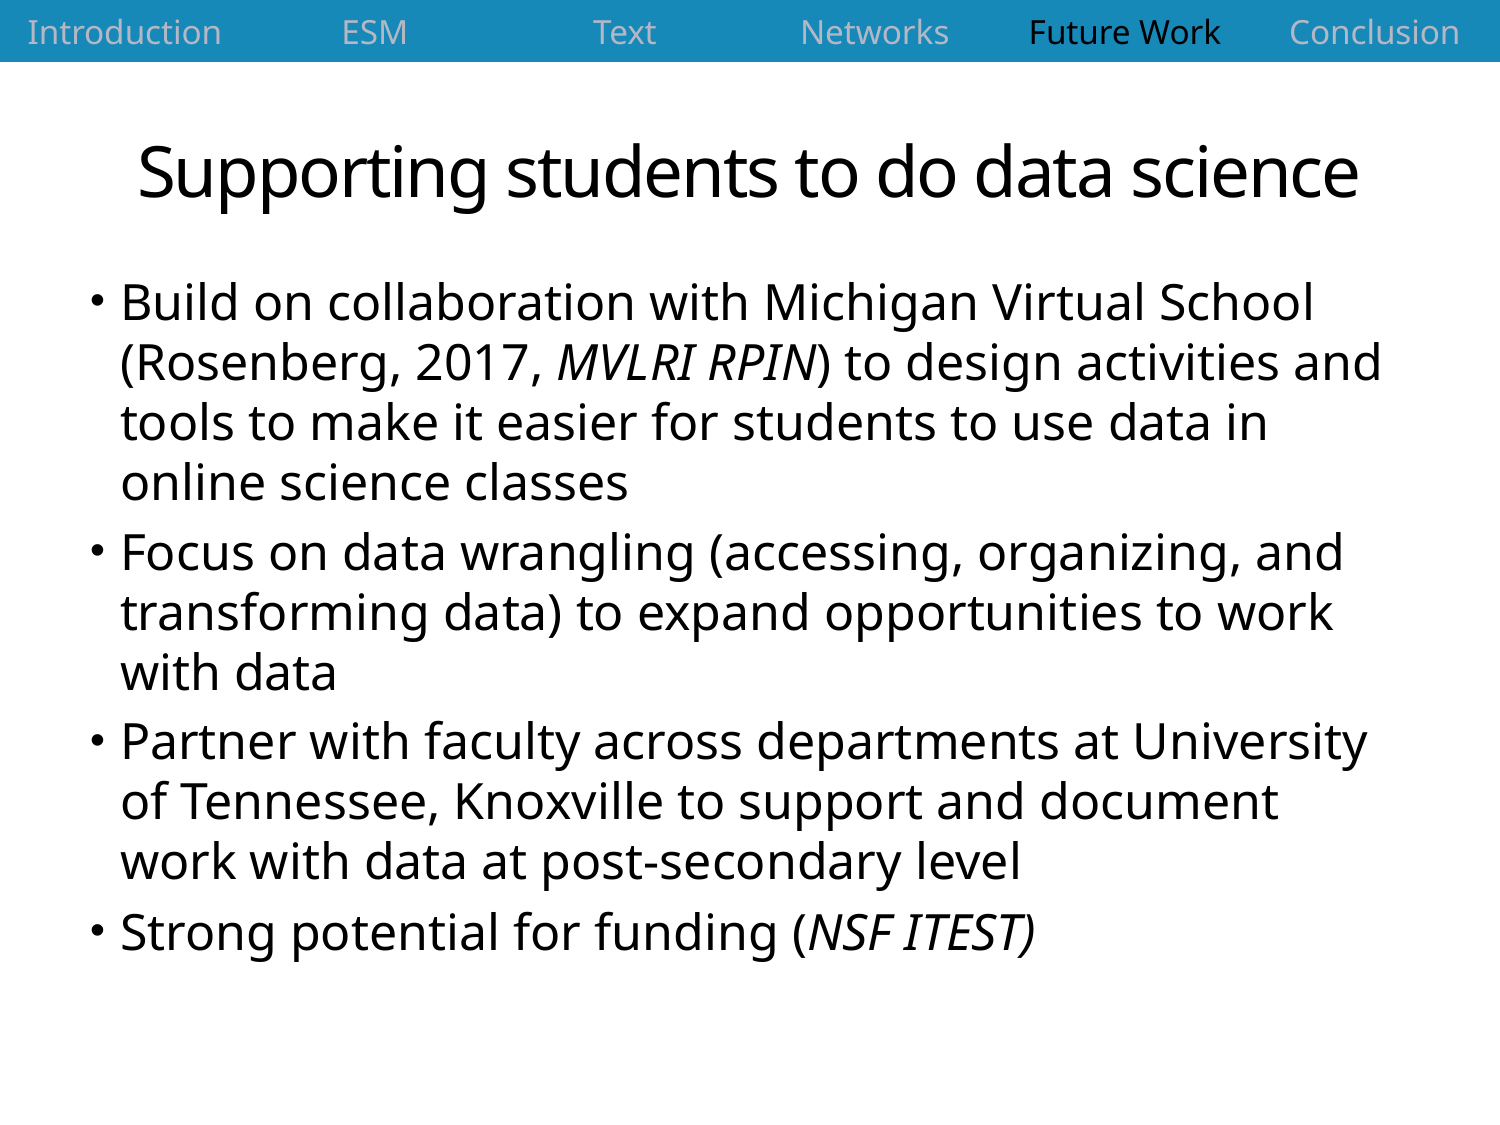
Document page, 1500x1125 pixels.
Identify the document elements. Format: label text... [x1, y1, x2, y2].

table_header ESM [250, 0, 500, 62]
table_header Future Work [1000, 0, 1250, 62]
title Supporting students to do data science [75, 87, 1425, 250]
table_header Introduction [0, 0, 250, 62]
list Build on collaboration with Michigan Virtual School (Rosenberg, 2017, MVLRI RPIN) to design activities and tools to make it easier for students to use data in online science classes Focus on data wrangling (accessing, organizing, and transforming data) to expand opportunities to work with data Partner with faculty across departments at University of Tennessee, Knoxville to support and document work with data at post-secondary level Strong potential for funding (NSF ITEST) [75, 262, 1425, 1063]
table_header Text [500, 0, 750, 62]
table_header Conclusion [1250, 0, 1500, 62]
table_header Networks [750, 0, 1000, 62]
